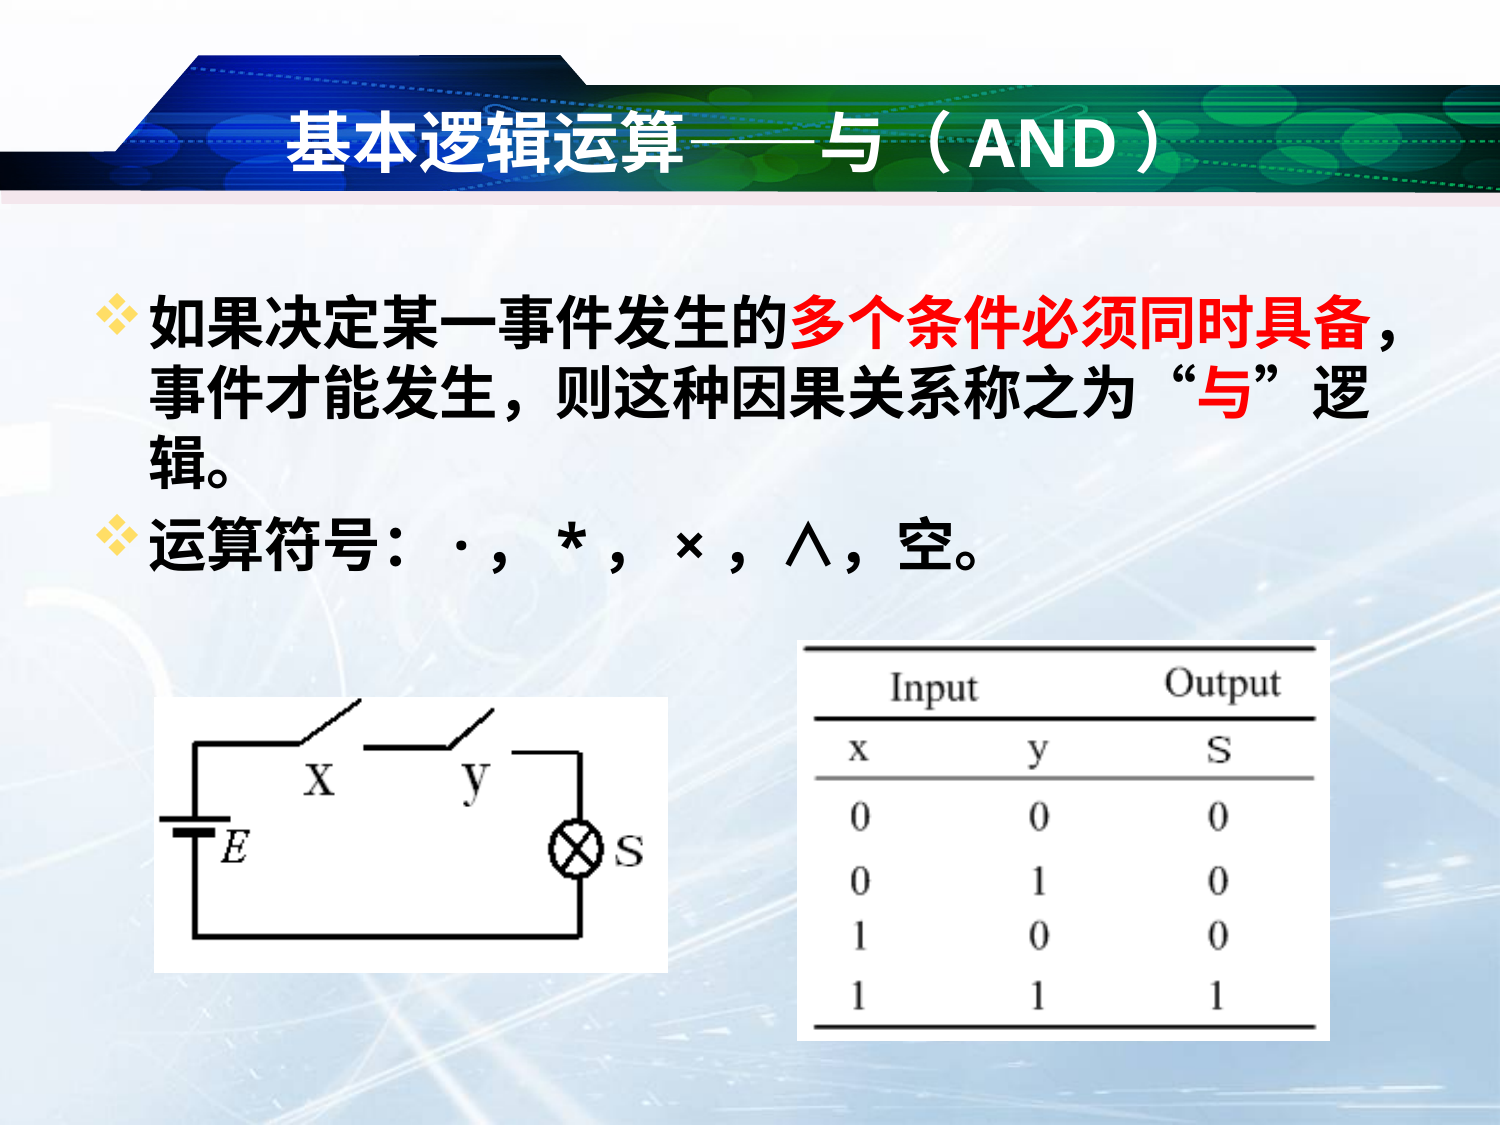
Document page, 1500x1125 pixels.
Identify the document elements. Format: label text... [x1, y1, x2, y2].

list 如果决定某一事件发生的多个条件必须同时具备，事件才能发生，则这种因果关系称之为“与”逻辑。 运算符号：·，*，×，∧，空。 [76, 278, 1434, 955]
picture [0, 0, 1500, 1125]
title 基本逻辑运算——与（AND） [99, 94, 1388, 188]
